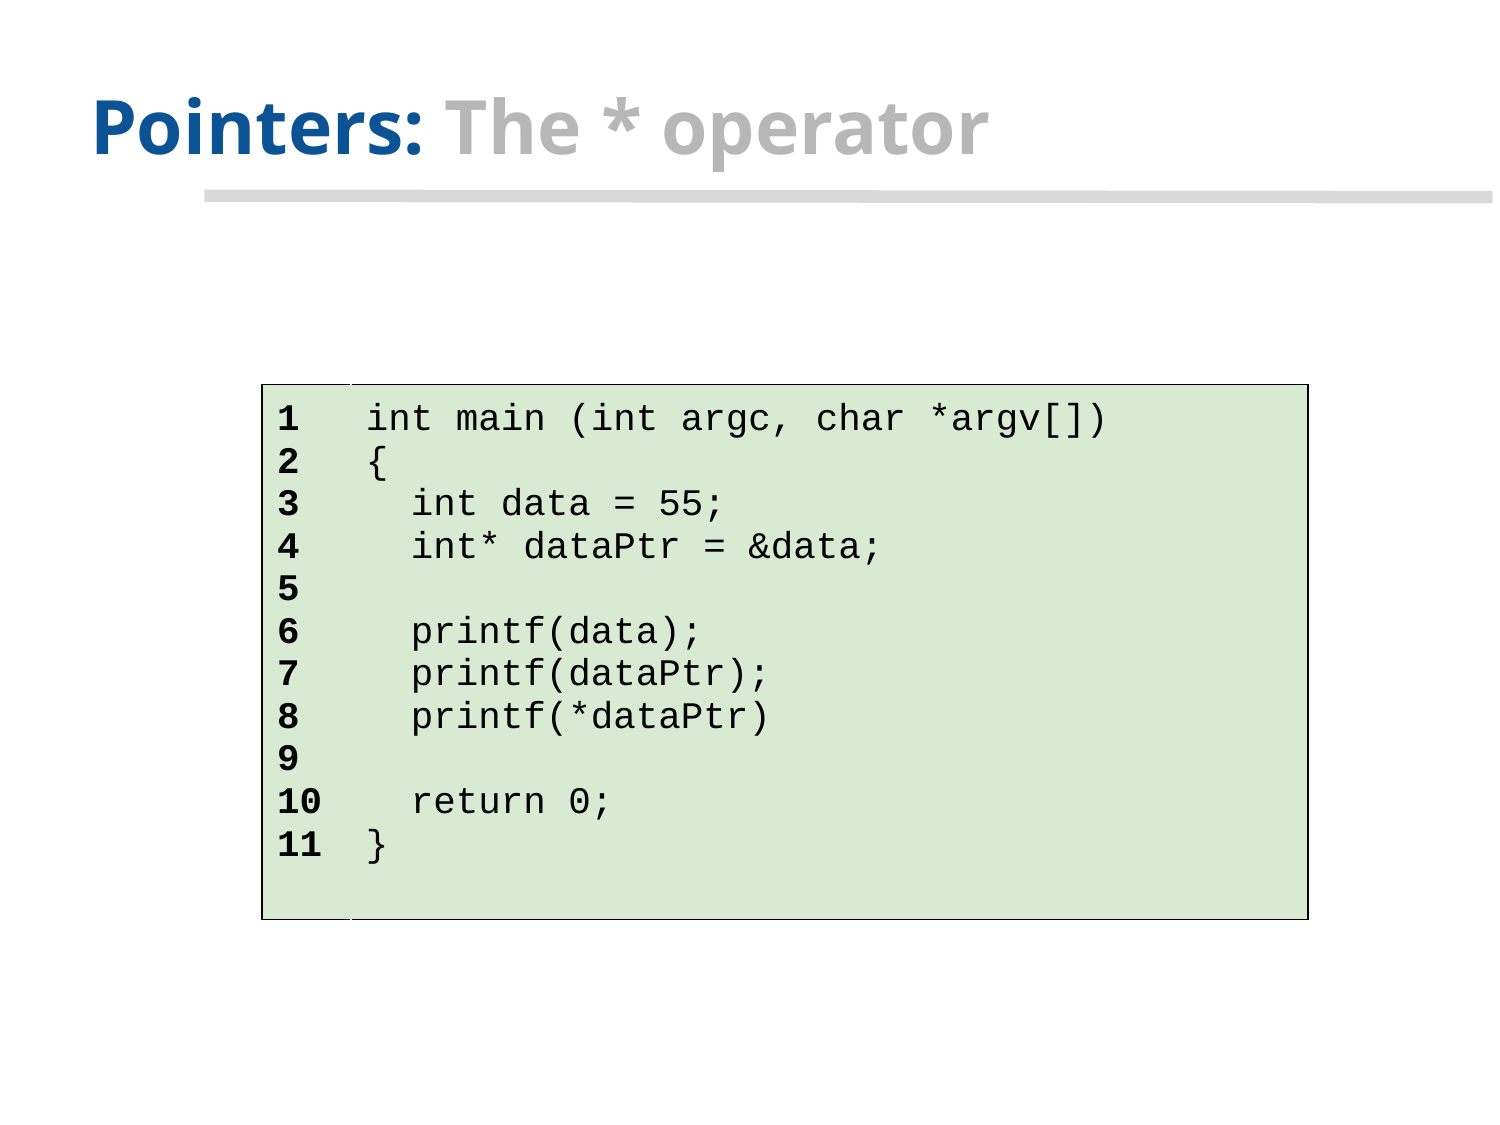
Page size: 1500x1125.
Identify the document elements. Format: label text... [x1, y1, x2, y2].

table_header 1 2 3 4 5 6 7 8 9 10 11 [263, 385, 350, 919]
title Pointers: The * operator [75, 45, 1425, 185]
table_header int main (int argc, char *argv[]) { int data = 55; int* dataPtr = &data; printf(data); printf(dataPtr); printf(*dataPtr) return 0; } [352, 385, 1307, 919]
